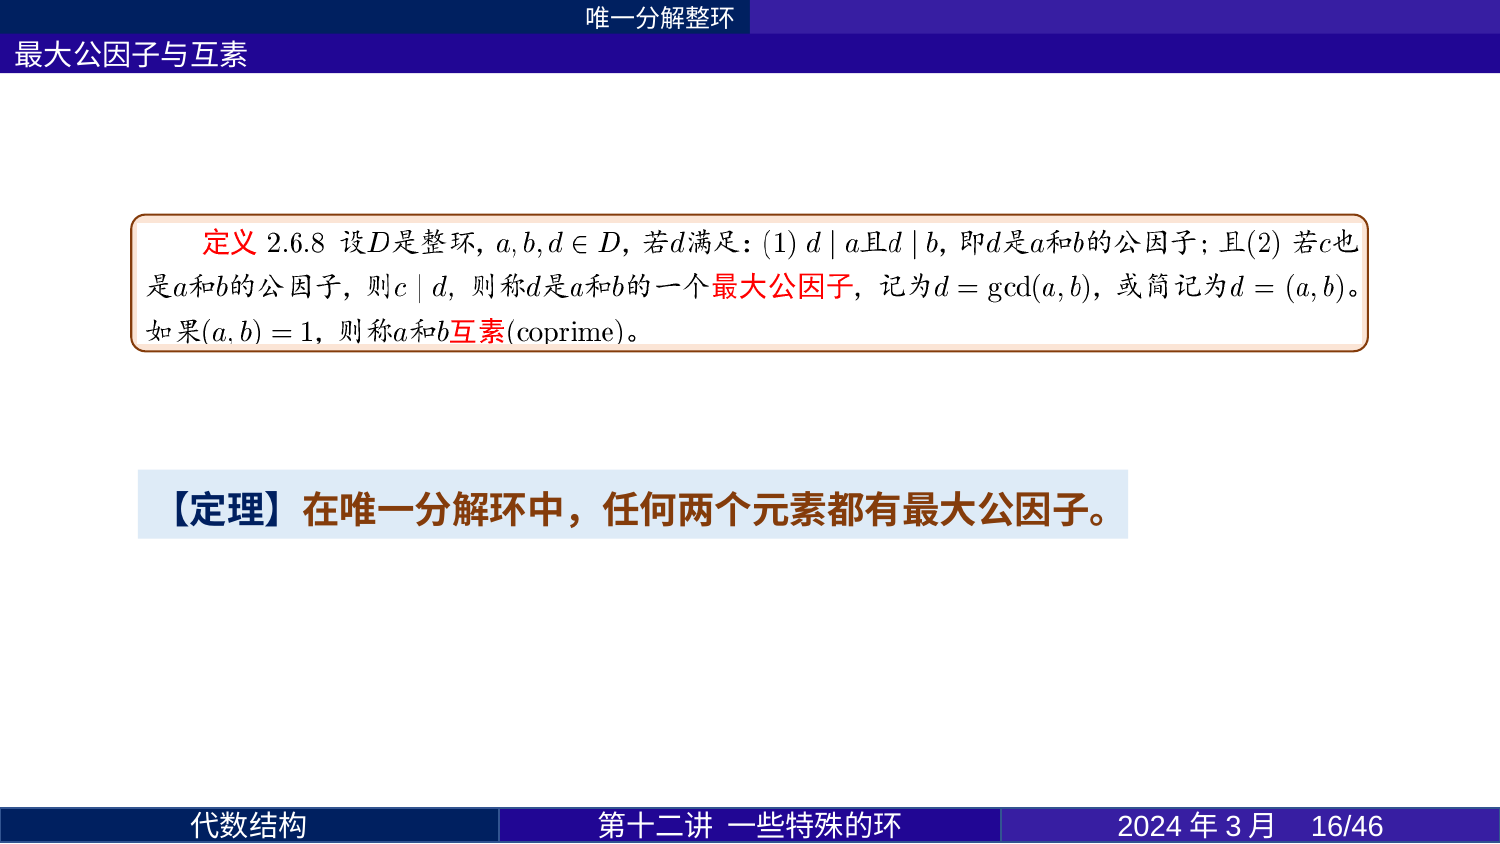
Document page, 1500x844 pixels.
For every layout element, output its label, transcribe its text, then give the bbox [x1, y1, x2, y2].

text_box [749, 0, 1500, 33]
text_box 最大公因子与互素 [0, 33, 1500, 74]
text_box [131, 214, 1368, 352]
text_box 2024年3月 16/46 [1000, 807, 1500, 843]
text_box 第十二讲 一些特殊的环 [498, 807, 1000, 843]
text_box 唯一分解整环 [0, 0, 749, 33]
text_box 【定理】在唯一分解环中，任何两个元素都有最大公因子。 [137, 469, 1129, 539]
text_box 代数结构 [0, 807, 498, 843]
